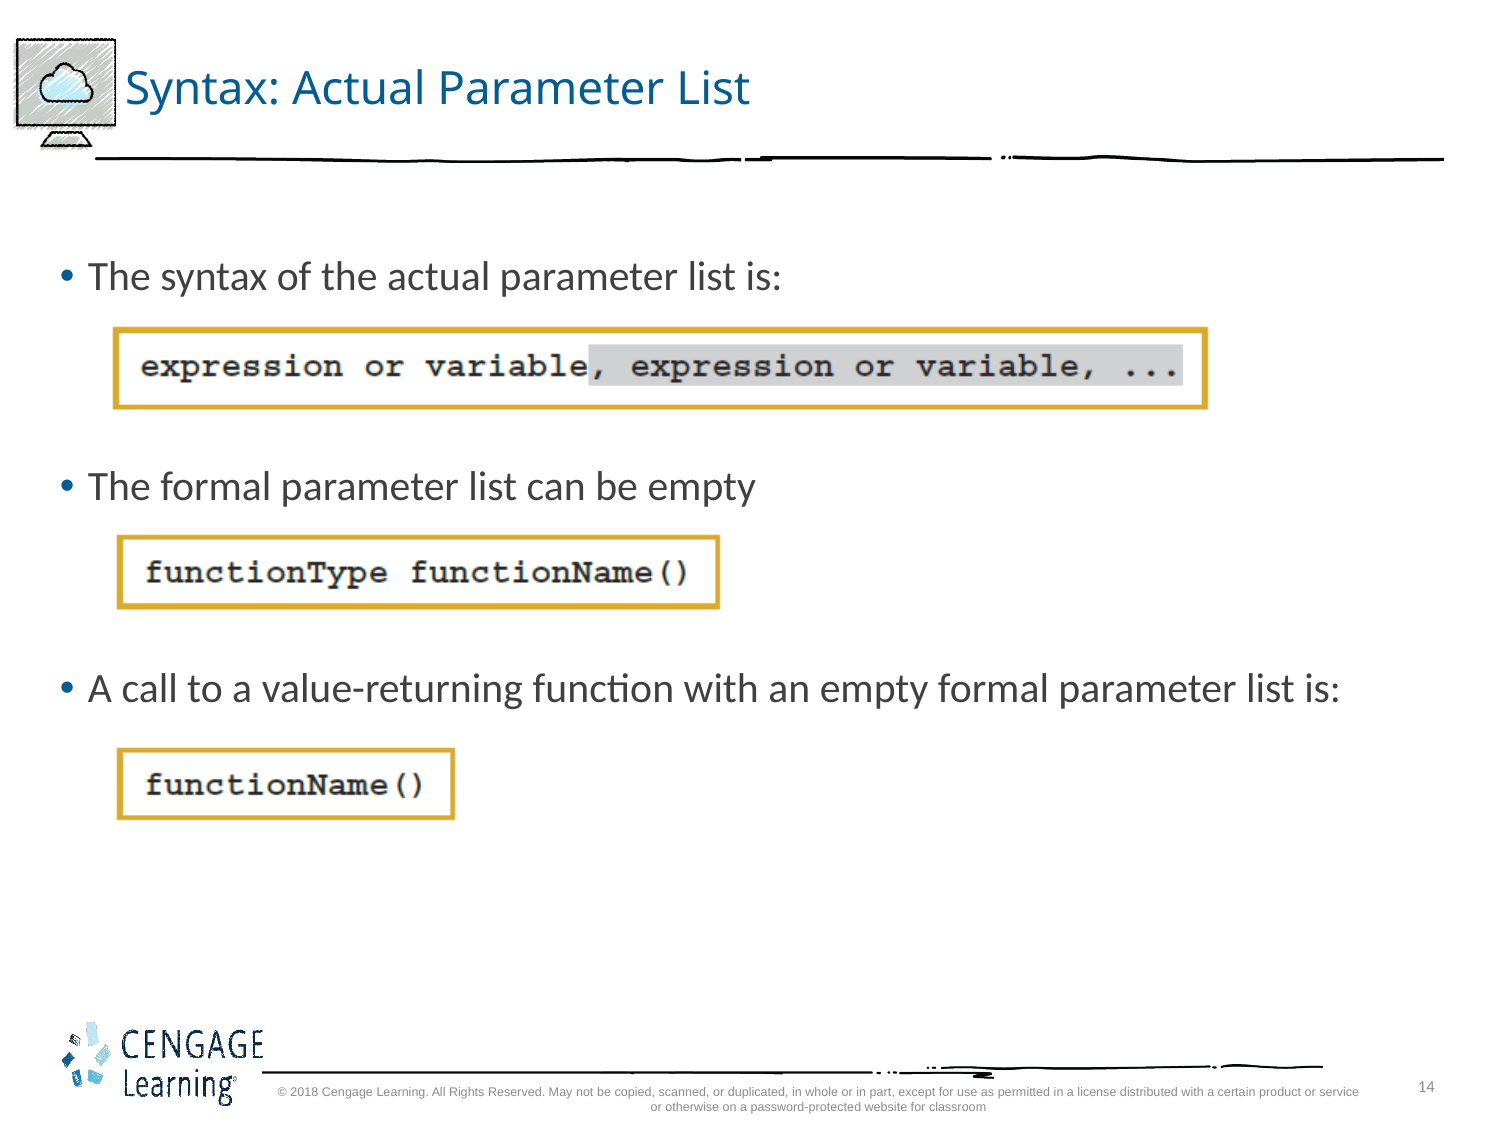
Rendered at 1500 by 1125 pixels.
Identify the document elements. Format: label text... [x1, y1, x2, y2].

picture [110, 324, 1213, 413]
picture [113, 532, 726, 613]
text_box A call to a value-returning function with an empty formal parameter list is: [59, 664, 1441, 713]
picture [62, 1022, 1323, 1106]
title Syntax: Actual Parameter List [125, 66, 1442, 116]
picture [95, 155, 1444, 163]
list The formal parameter list can be empty [59, 462, 1441, 511]
footer © 2018 Cengage Learning. All Rights Reserved. May not be copied, scanned, or duplicated, in whole or in part, except for use as permitted in a license distributed with a certain product or service or otherwise on a password-protected website for classroom [262, 1079, 1375, 1120]
list The syntax of the actual parameter list is: [59, 252, 1441, 301]
picture [113, 745, 460, 826]
picture [13, 36, 117, 151]
